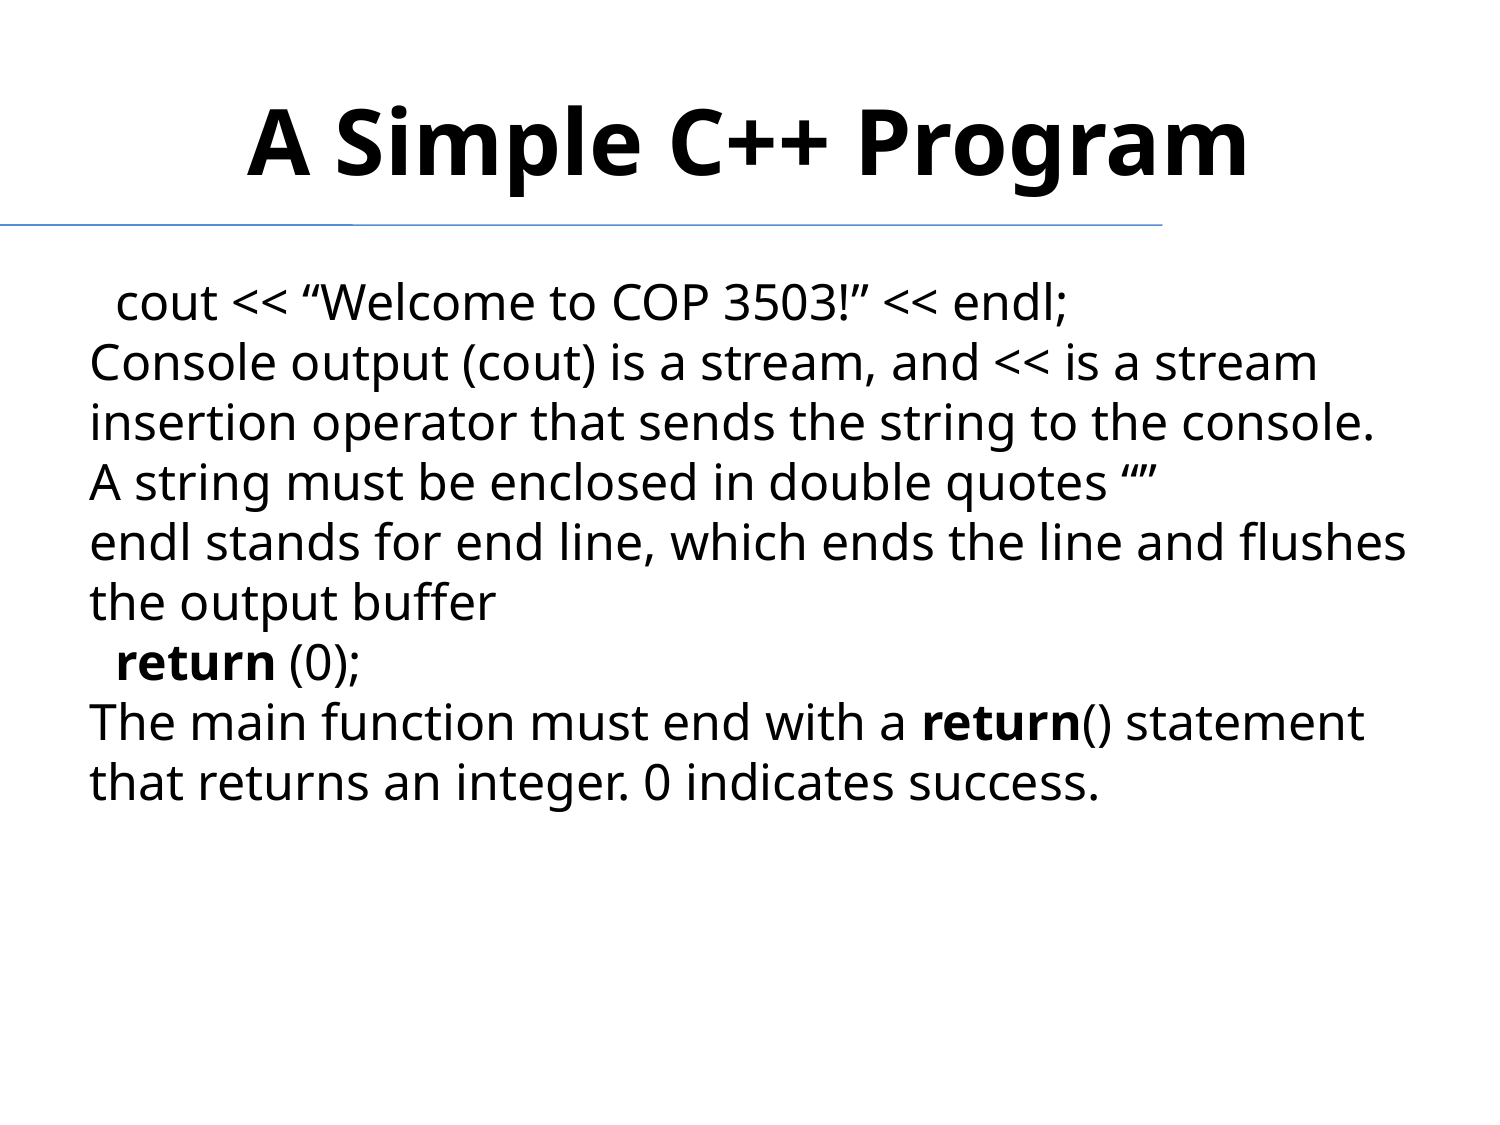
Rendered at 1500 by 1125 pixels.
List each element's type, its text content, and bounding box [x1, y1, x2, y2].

text_box A Simple C++ Program [75, 45, 1425, 233]
text_box cout << “Welcome to COP 3503!” << endl; Console output (cout) is a stream, and << is a stream insertion operator that sends the string to the console. A string must be enclosed in double quotes “” endl stands for end line, which ends the line and flushes the output buffer return (0); The main function must end with a return() statement that returns an integer. 0 indicates success. [75, 262, 1425, 1005]
